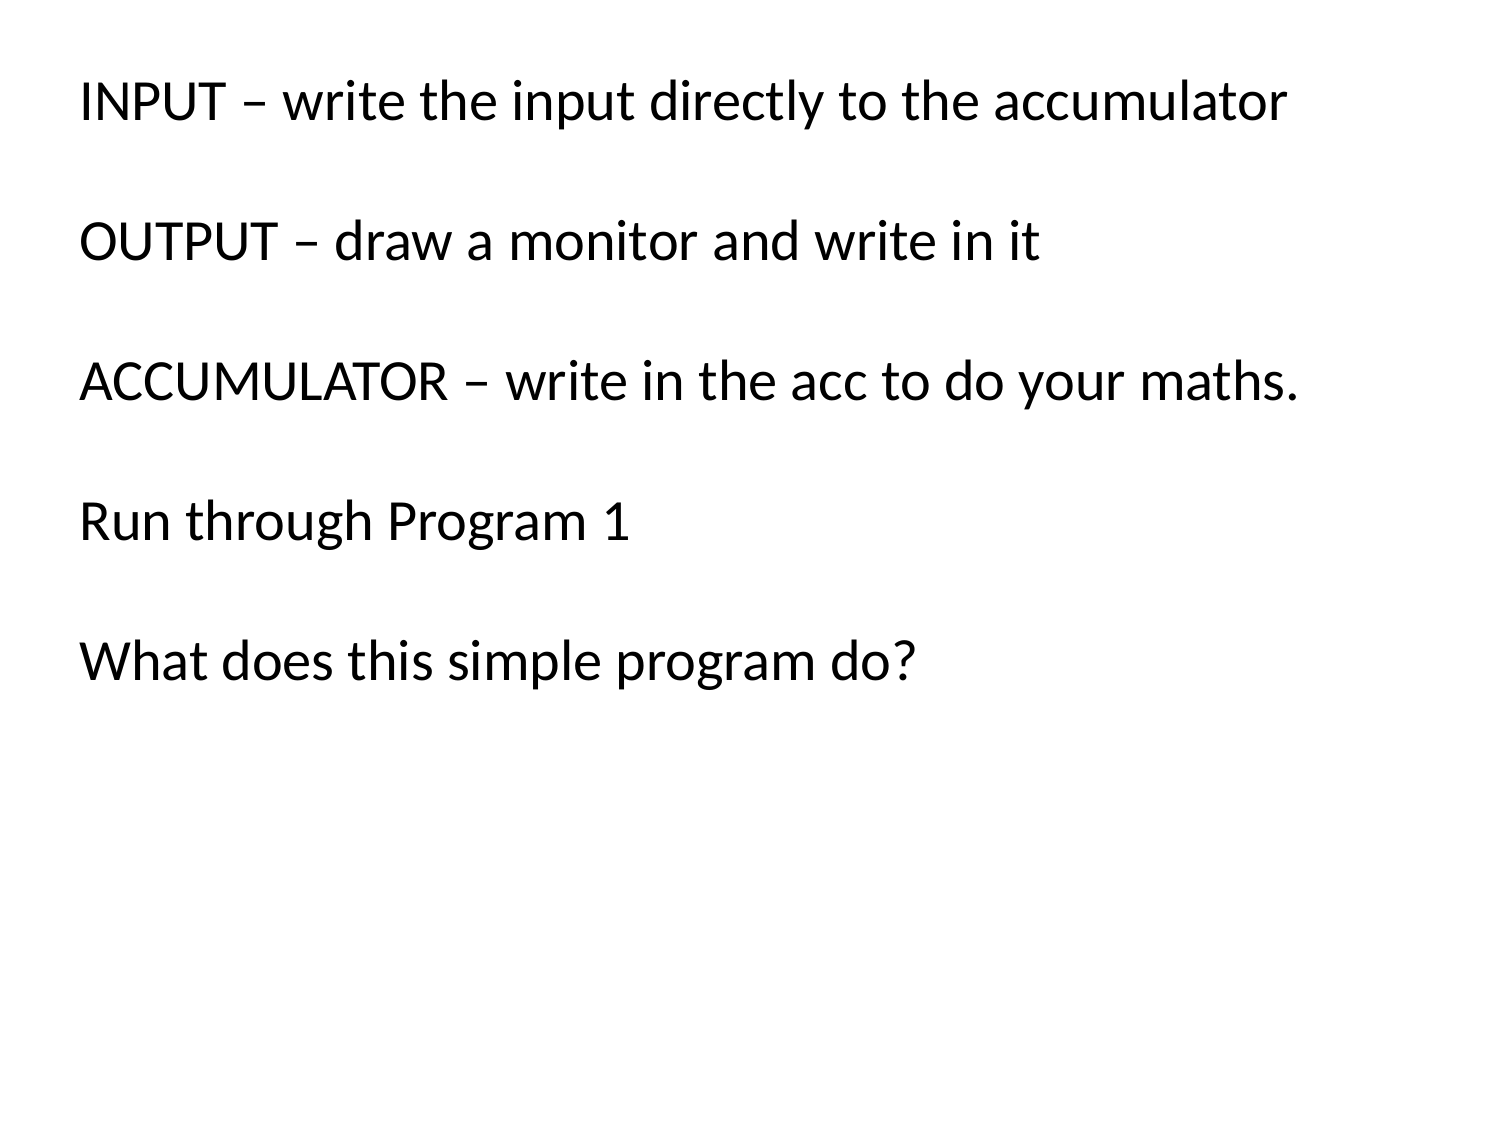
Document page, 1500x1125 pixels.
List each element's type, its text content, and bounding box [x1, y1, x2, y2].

text_box INPUT – write the input directly to the accumulator OUTPUT – draw a monitor and write in it ACCUMULATOR – write in the acc to do your maths. Run through Program 1 What does this simple program do? [64, 54, 1436, 700]
